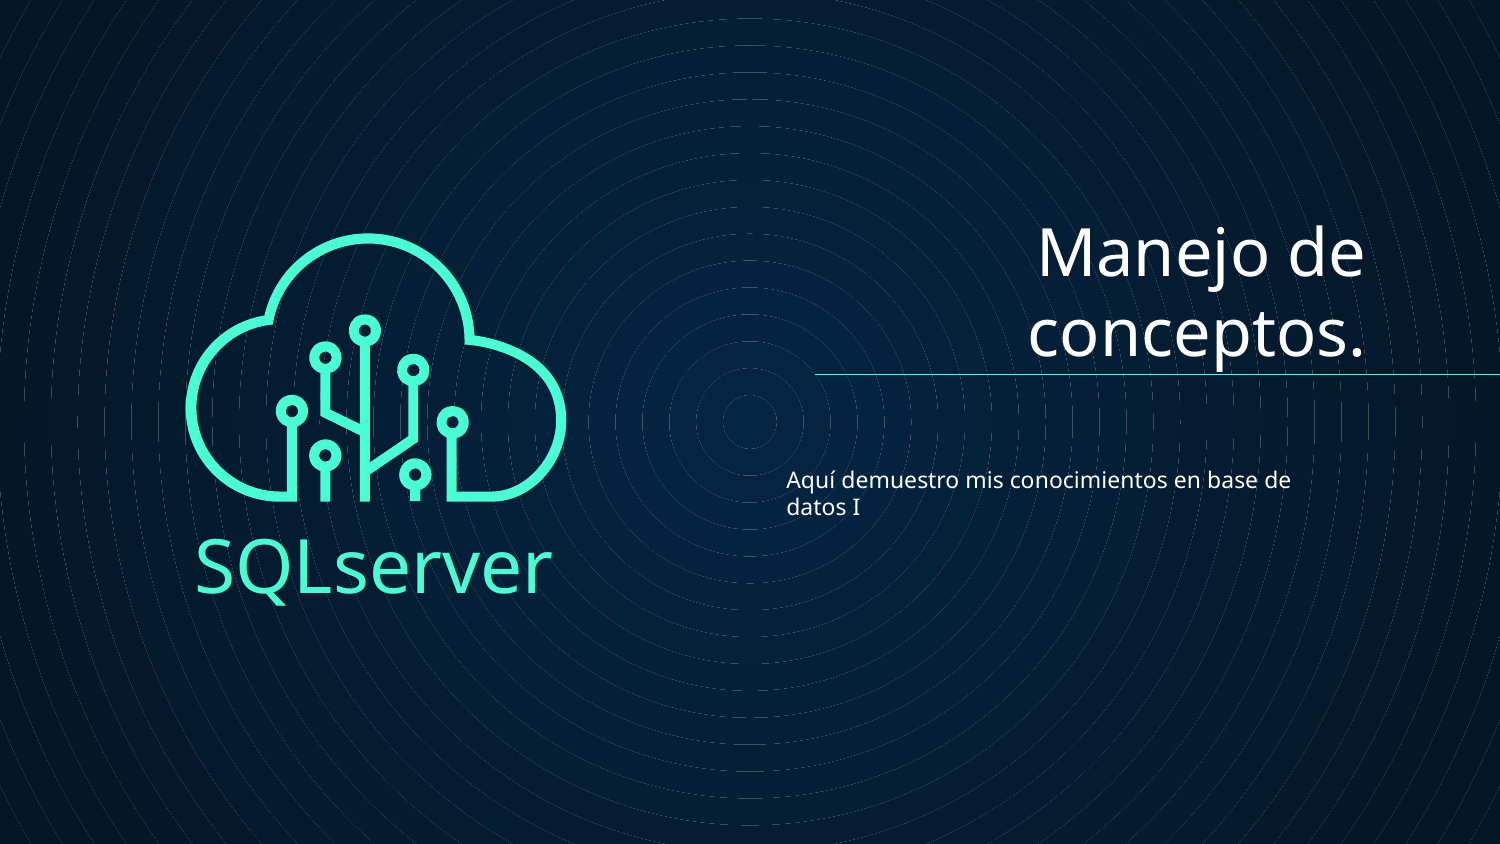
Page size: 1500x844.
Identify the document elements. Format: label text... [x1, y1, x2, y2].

subtitle Aquí demuestro mis conocimientos en base de datos I [771, 450, 1370, 684]
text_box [181, 228, 567, 503]
title Manejo de conceptos. [684, 285, 1382, 385]
title SQLserver [171, 523, 577, 624]
